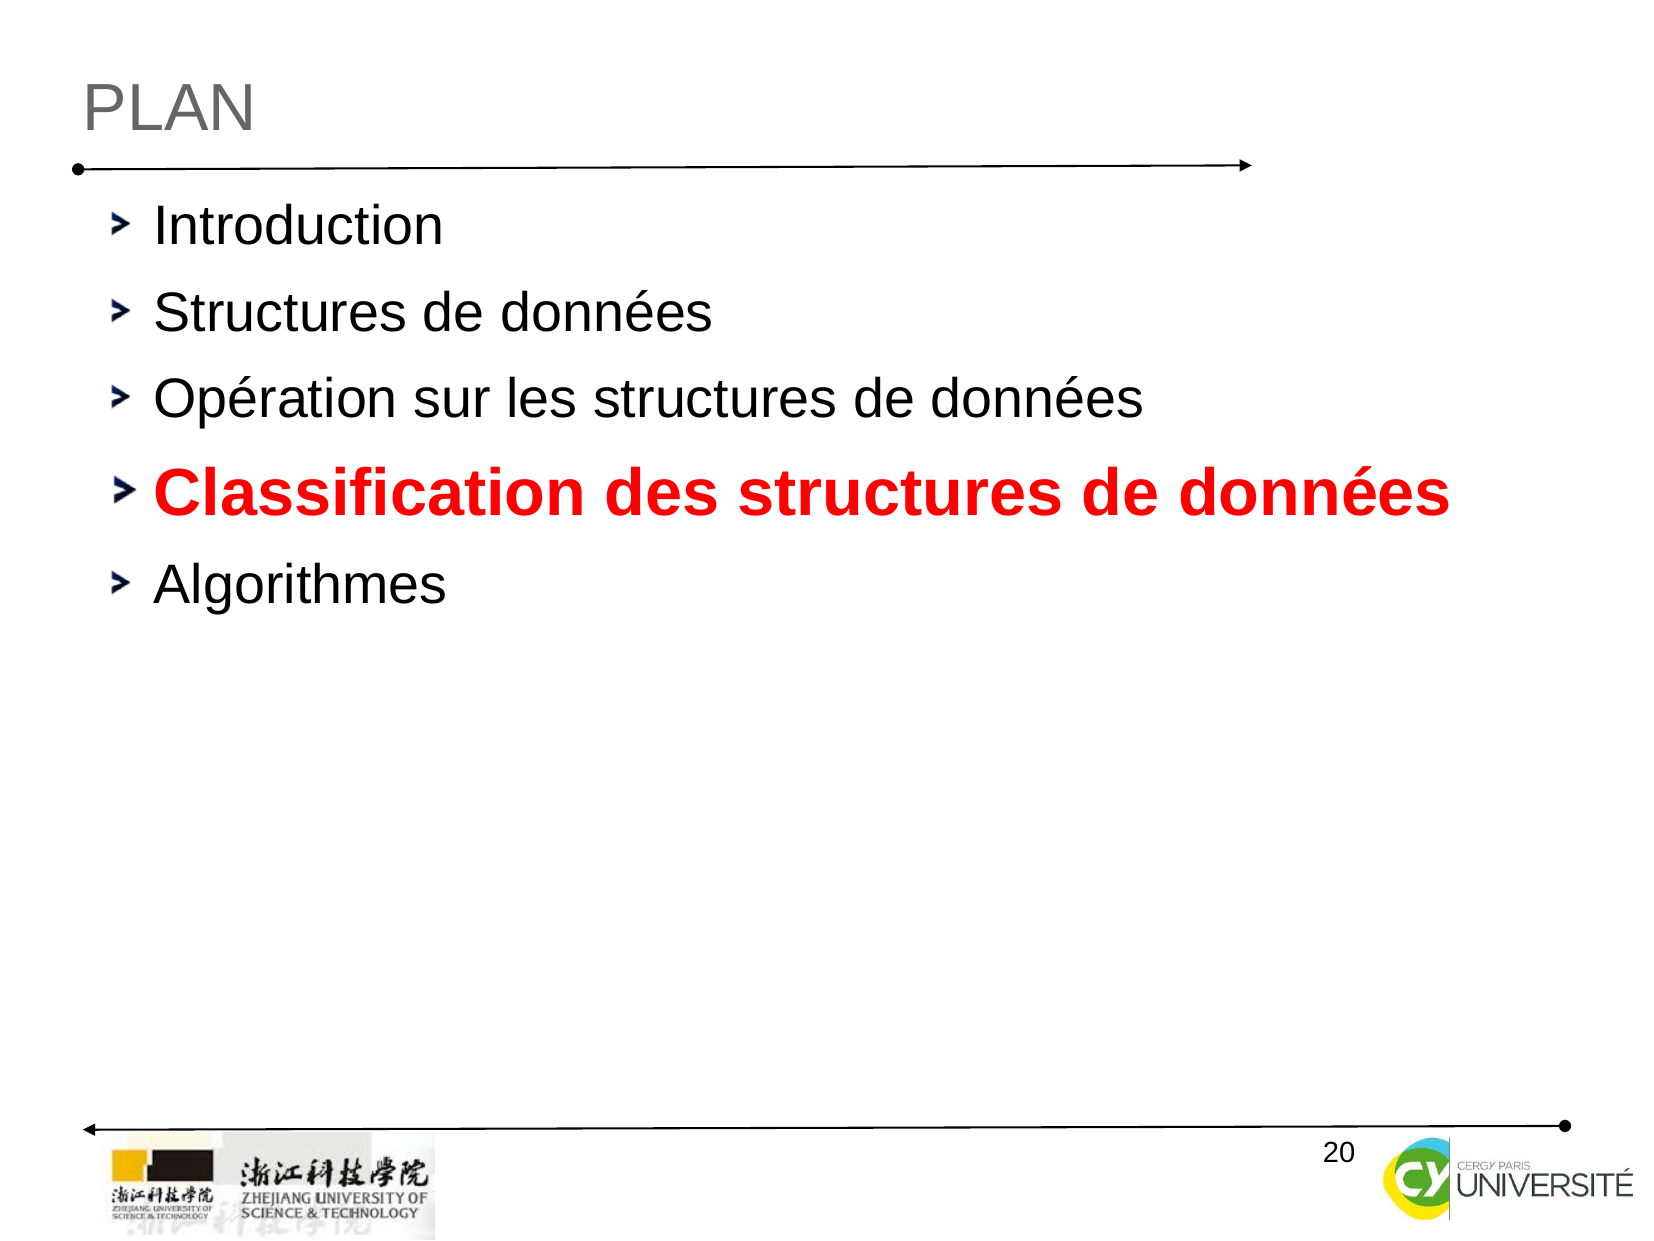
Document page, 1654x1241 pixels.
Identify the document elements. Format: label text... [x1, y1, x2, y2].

text_box Plan [82, 49, 1571, 158]
picture [100, 561, 140, 601]
picture [1380, 1136, 1633, 1220]
picture [100, 375, 140, 415]
picture [100, 289, 140, 329]
picture [100, 202, 140, 242]
text_box Introduction Structures de données Opération sur les structures de données Classification des structures de données Algorithmes [82, 188, 1571, 1119]
picture [100, 464, 148, 512]
picture [100, 1132, 435, 1240]
